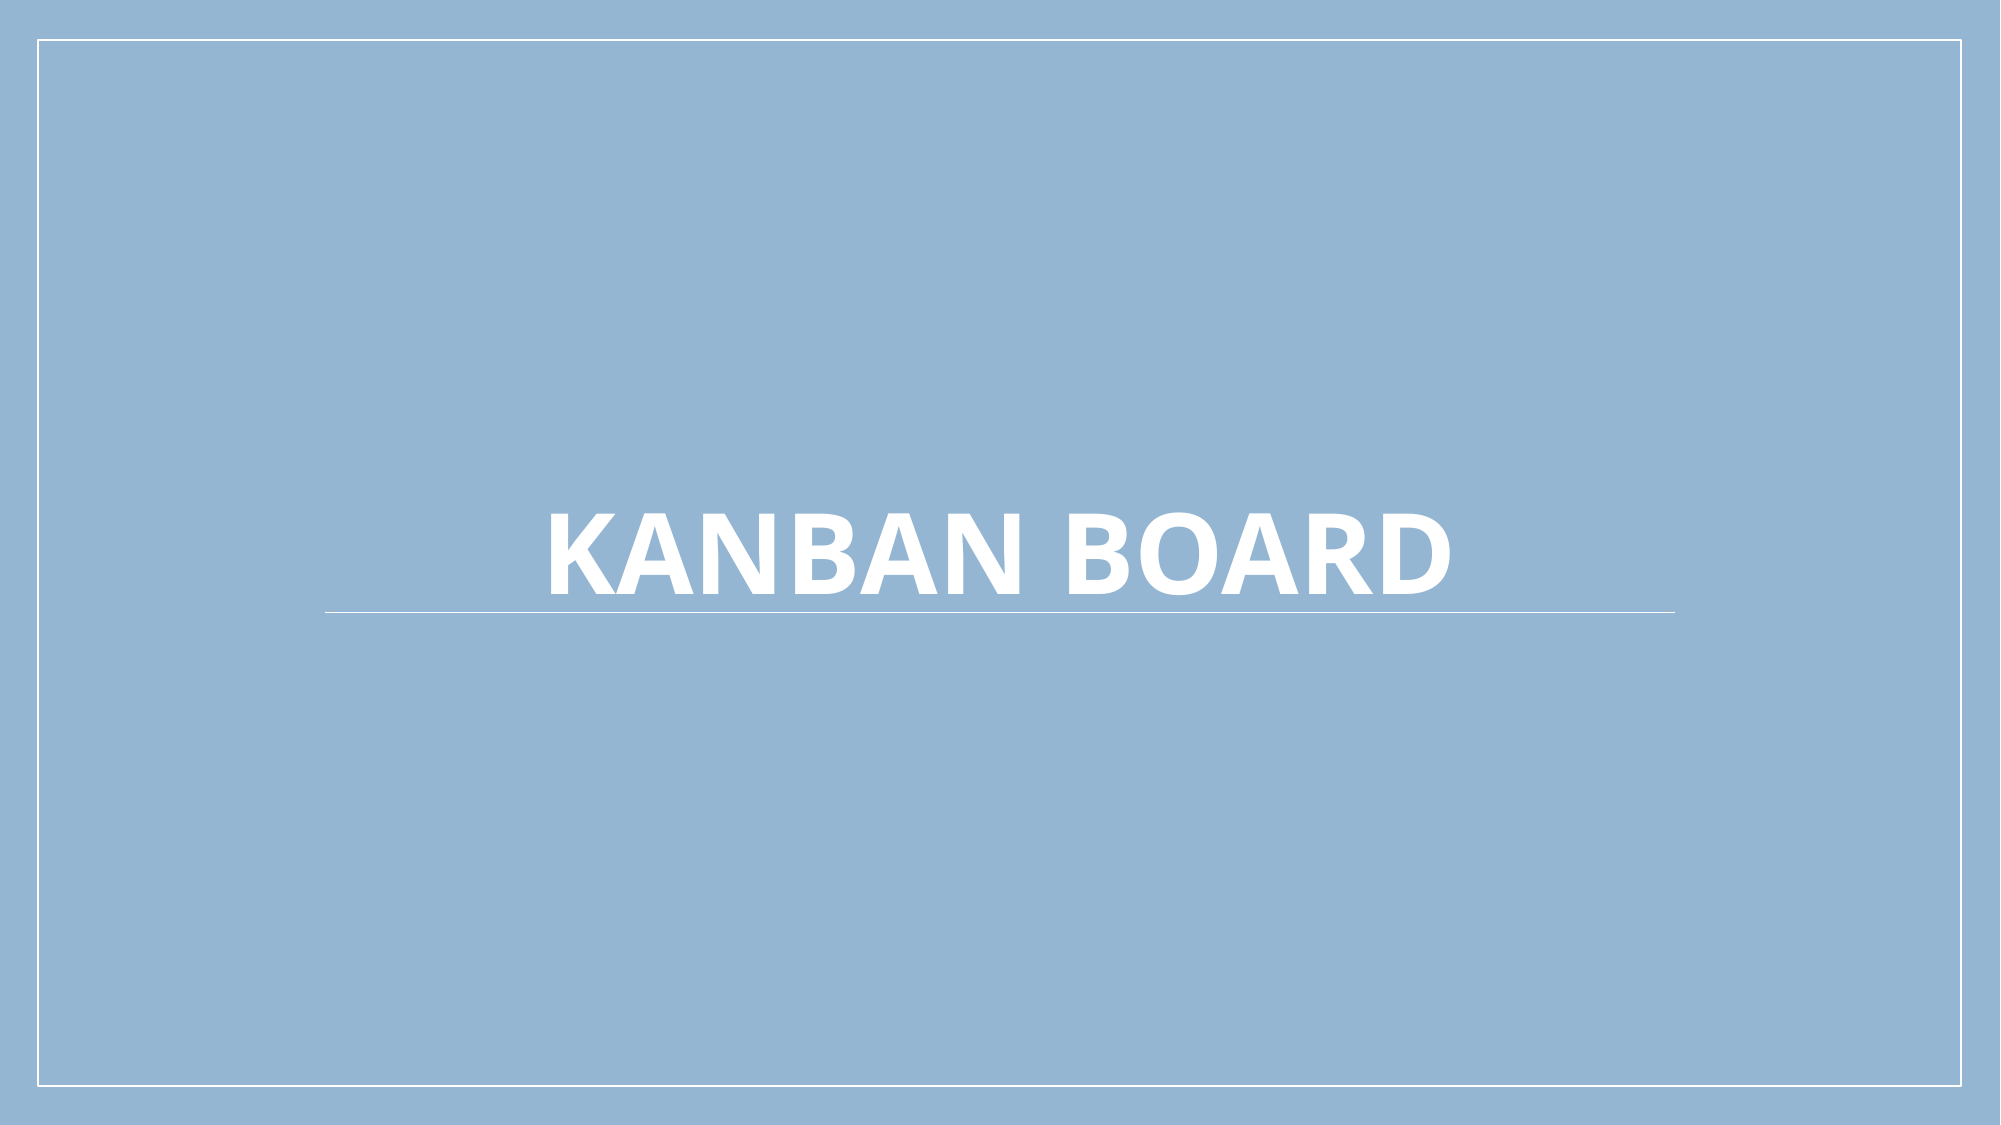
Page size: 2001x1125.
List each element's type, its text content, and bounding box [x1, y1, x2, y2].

title Kanban board [182, 144, 1818, 625]
